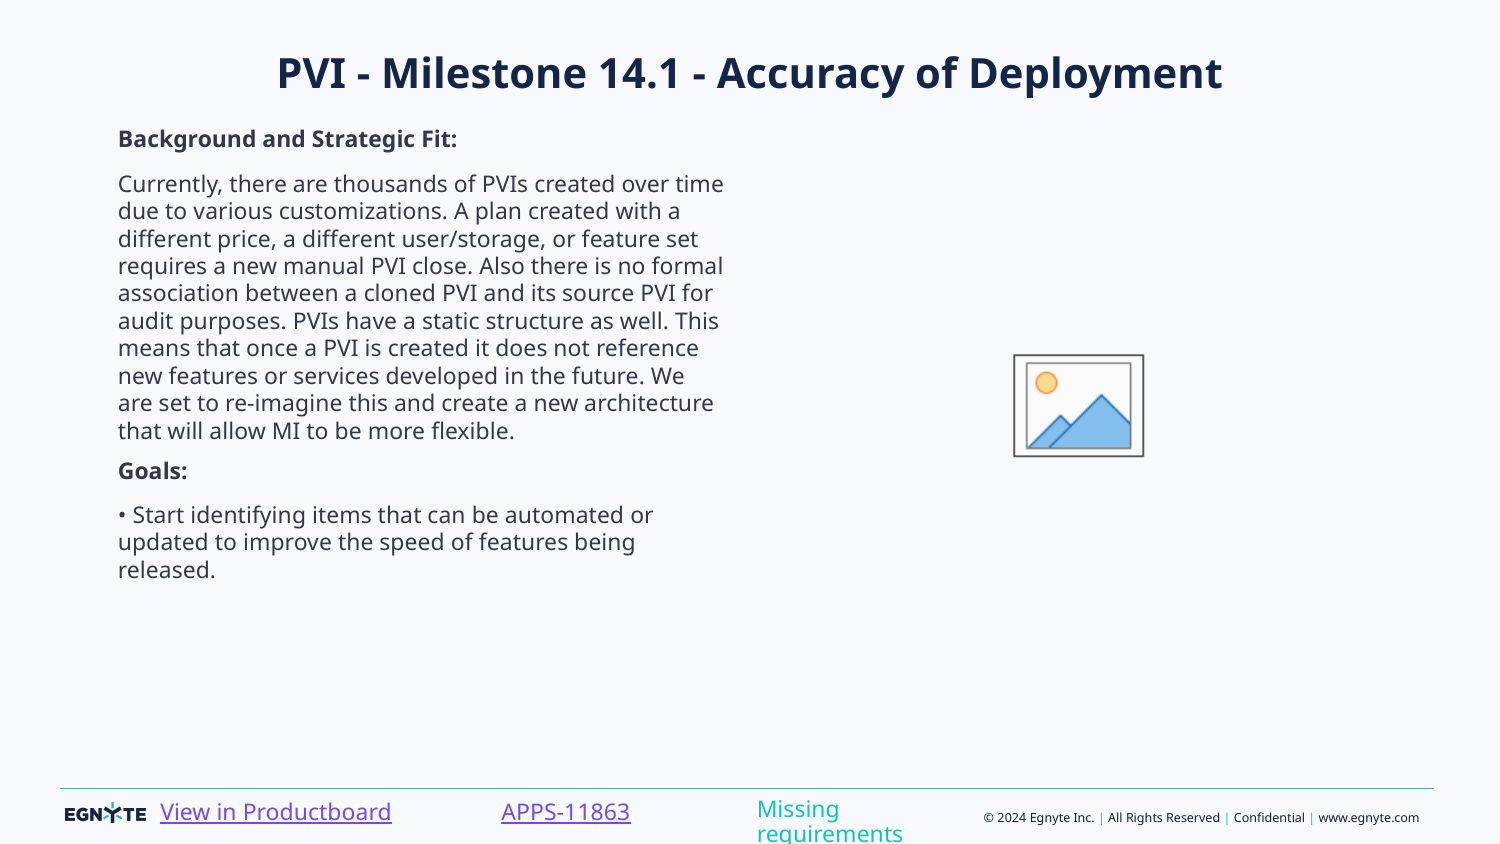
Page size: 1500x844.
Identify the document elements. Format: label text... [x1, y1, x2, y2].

picture [65, 802, 145, 823]
title PVI - Milestone 14.1 - Accuracy of Deployment [103, 44, 1397, 106]
list APPS-11863 [486, 790, 741, 835]
list Missing requirements [742, 790, 997, 835]
list Background and Strategic Fit: Currently, there are thousands of PVIs created over time due to various customizations. A plan created with a different price, a different user/storage, or feature set requires a new manual PVI close. Also there is no formal association between a cloned PVI and its source PVI for audit purposes. PVIs have a static structure as well. This means that once a PVI is created it does not reference new features or services developed in the future. We are set to re-imagine this and create a new architecture that will allow MI to be more flexible. Goals: • Start identifying items that can be automated or updated to improve the speed of features being released. [103, 117, 741, 693]
list View in Productboard [145, 790, 486, 835]
picture [761, 119, 1397, 693]
